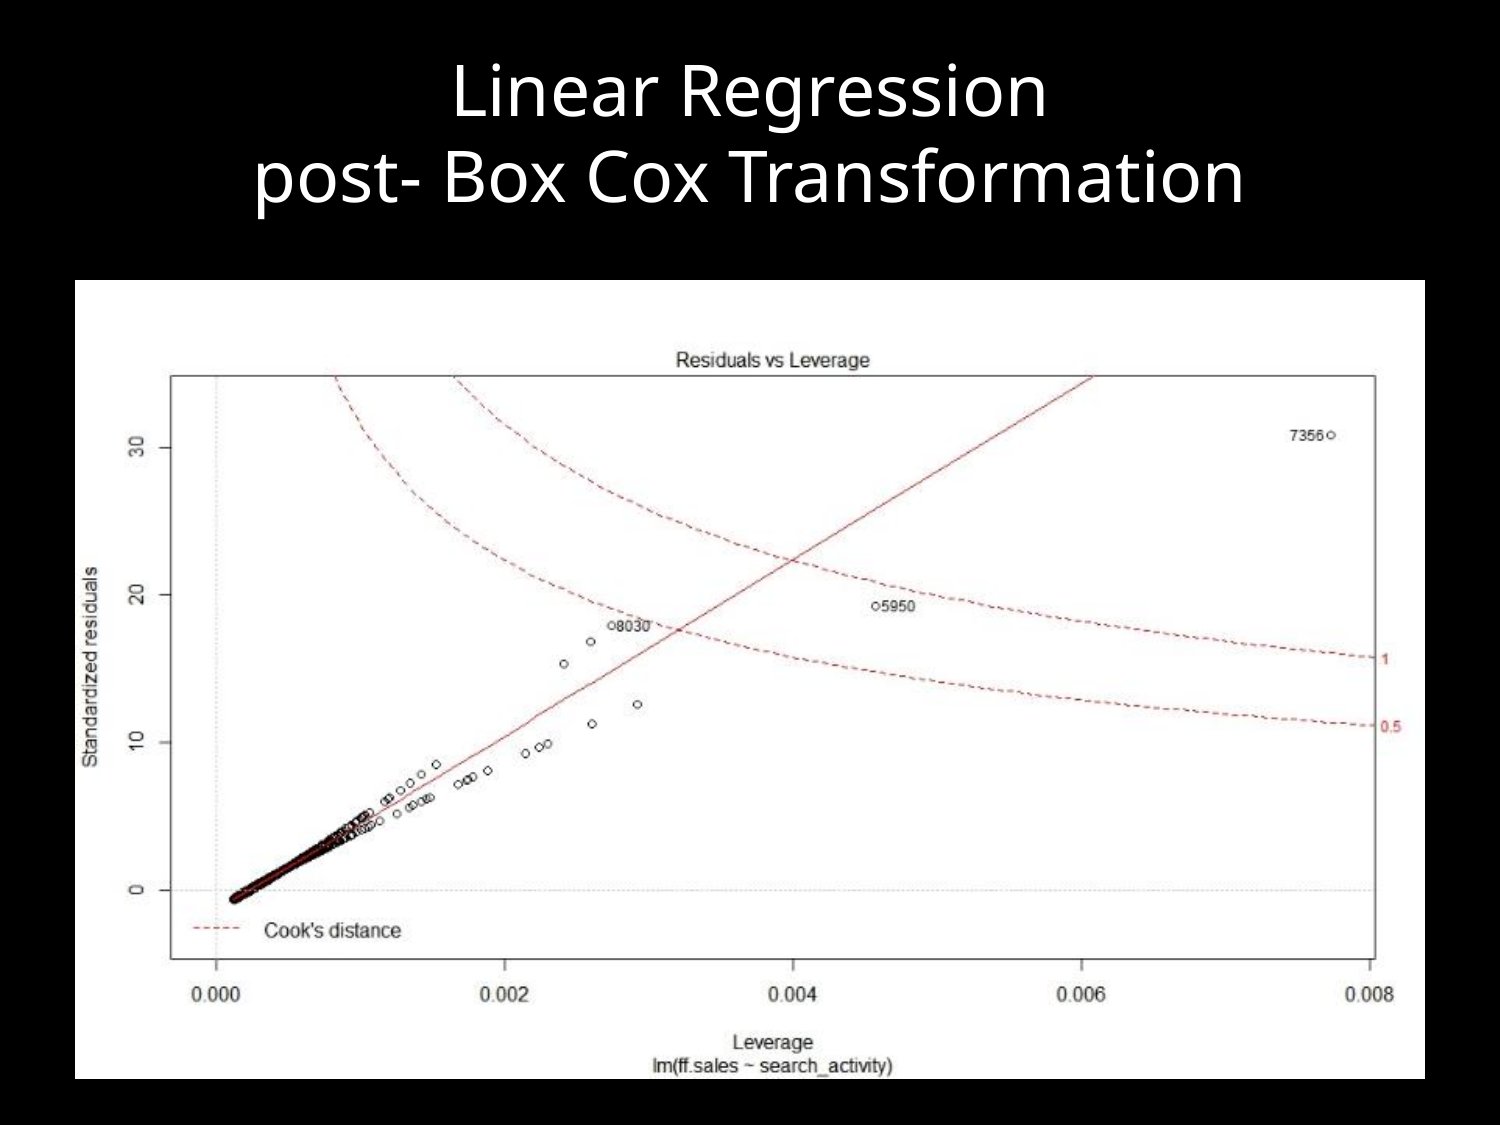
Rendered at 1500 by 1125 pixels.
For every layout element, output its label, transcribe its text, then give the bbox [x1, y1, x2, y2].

title Linear Regression post- Box Cox Transformation [75, 37, 1425, 225]
picture [74, 280, 1426, 1079]
